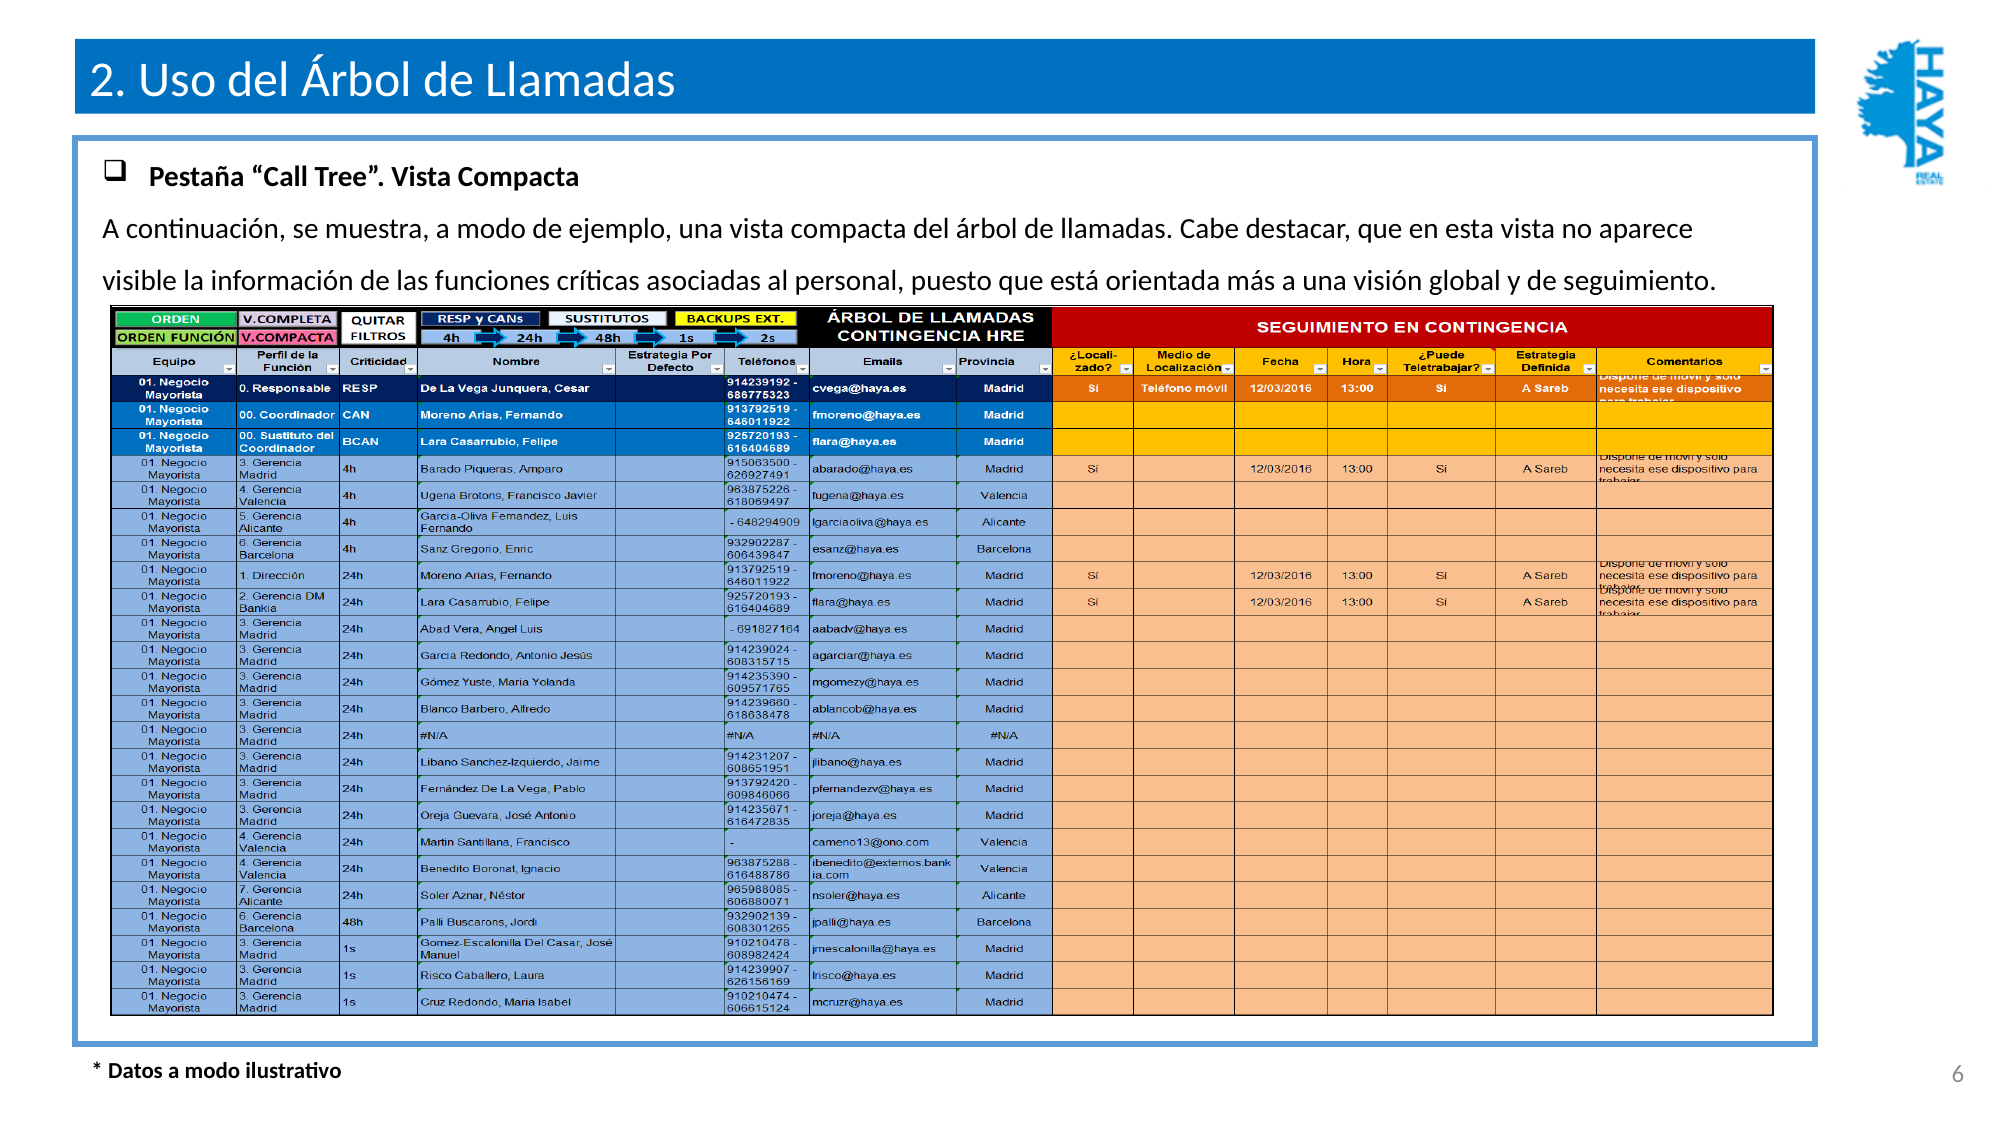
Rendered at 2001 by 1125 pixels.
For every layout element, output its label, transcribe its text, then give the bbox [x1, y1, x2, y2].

picture [111, 306, 1773, 1015]
text_box * Datos a modo ilustrativo [76, 1048, 357, 1091]
picture [1842, 35, 1986, 187]
slide_number 6 [1529, 1042, 1980, 1103]
text_box Pestaña “Call Tree”. Vista Compacta A continuación, se muestra, a modo de ejemplo, una vista compacta del árbol de llamadas. Cabe destacar, que en esta vista no aparece visible la información de las funciones críticas asociadas al personal, puesto que está orientada más a una visión global y de seguimiento. [87, 131, 1789, 305]
text_box 2. Uso del Árbol de Llamadas [75, 38, 1816, 114]
